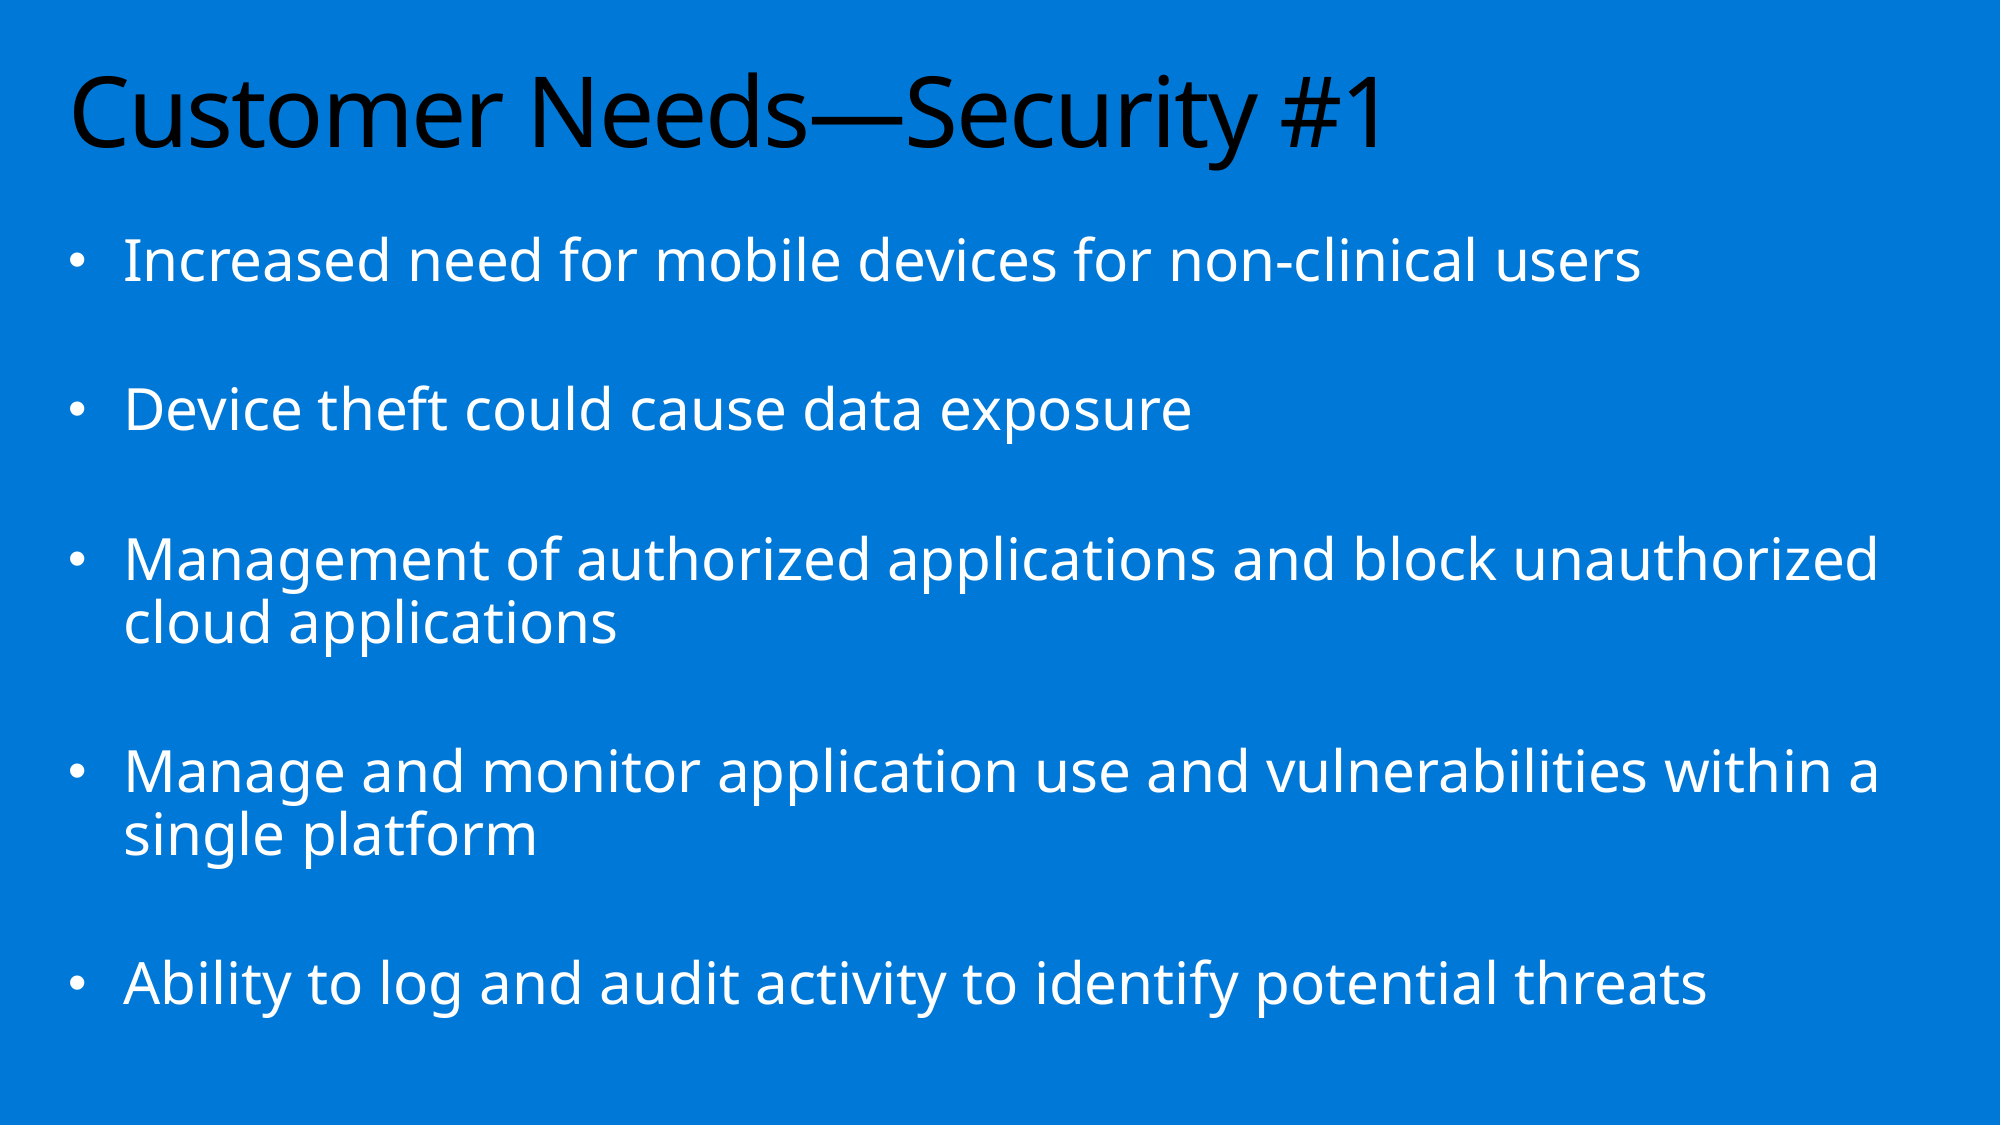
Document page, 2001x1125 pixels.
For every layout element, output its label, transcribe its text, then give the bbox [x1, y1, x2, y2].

title Customer Needs—Security #1 [44, 47, 1957, 196]
list Increased need for mobile devices for non-clinical users Device theft could cause data exposure Management of authorized applications and block unauthorized cloud applications Manage and monitor application use and vulnerabilities within a single platform Ability to log and audit activity to identify potential threats [44, 216, 1956, 1060]
